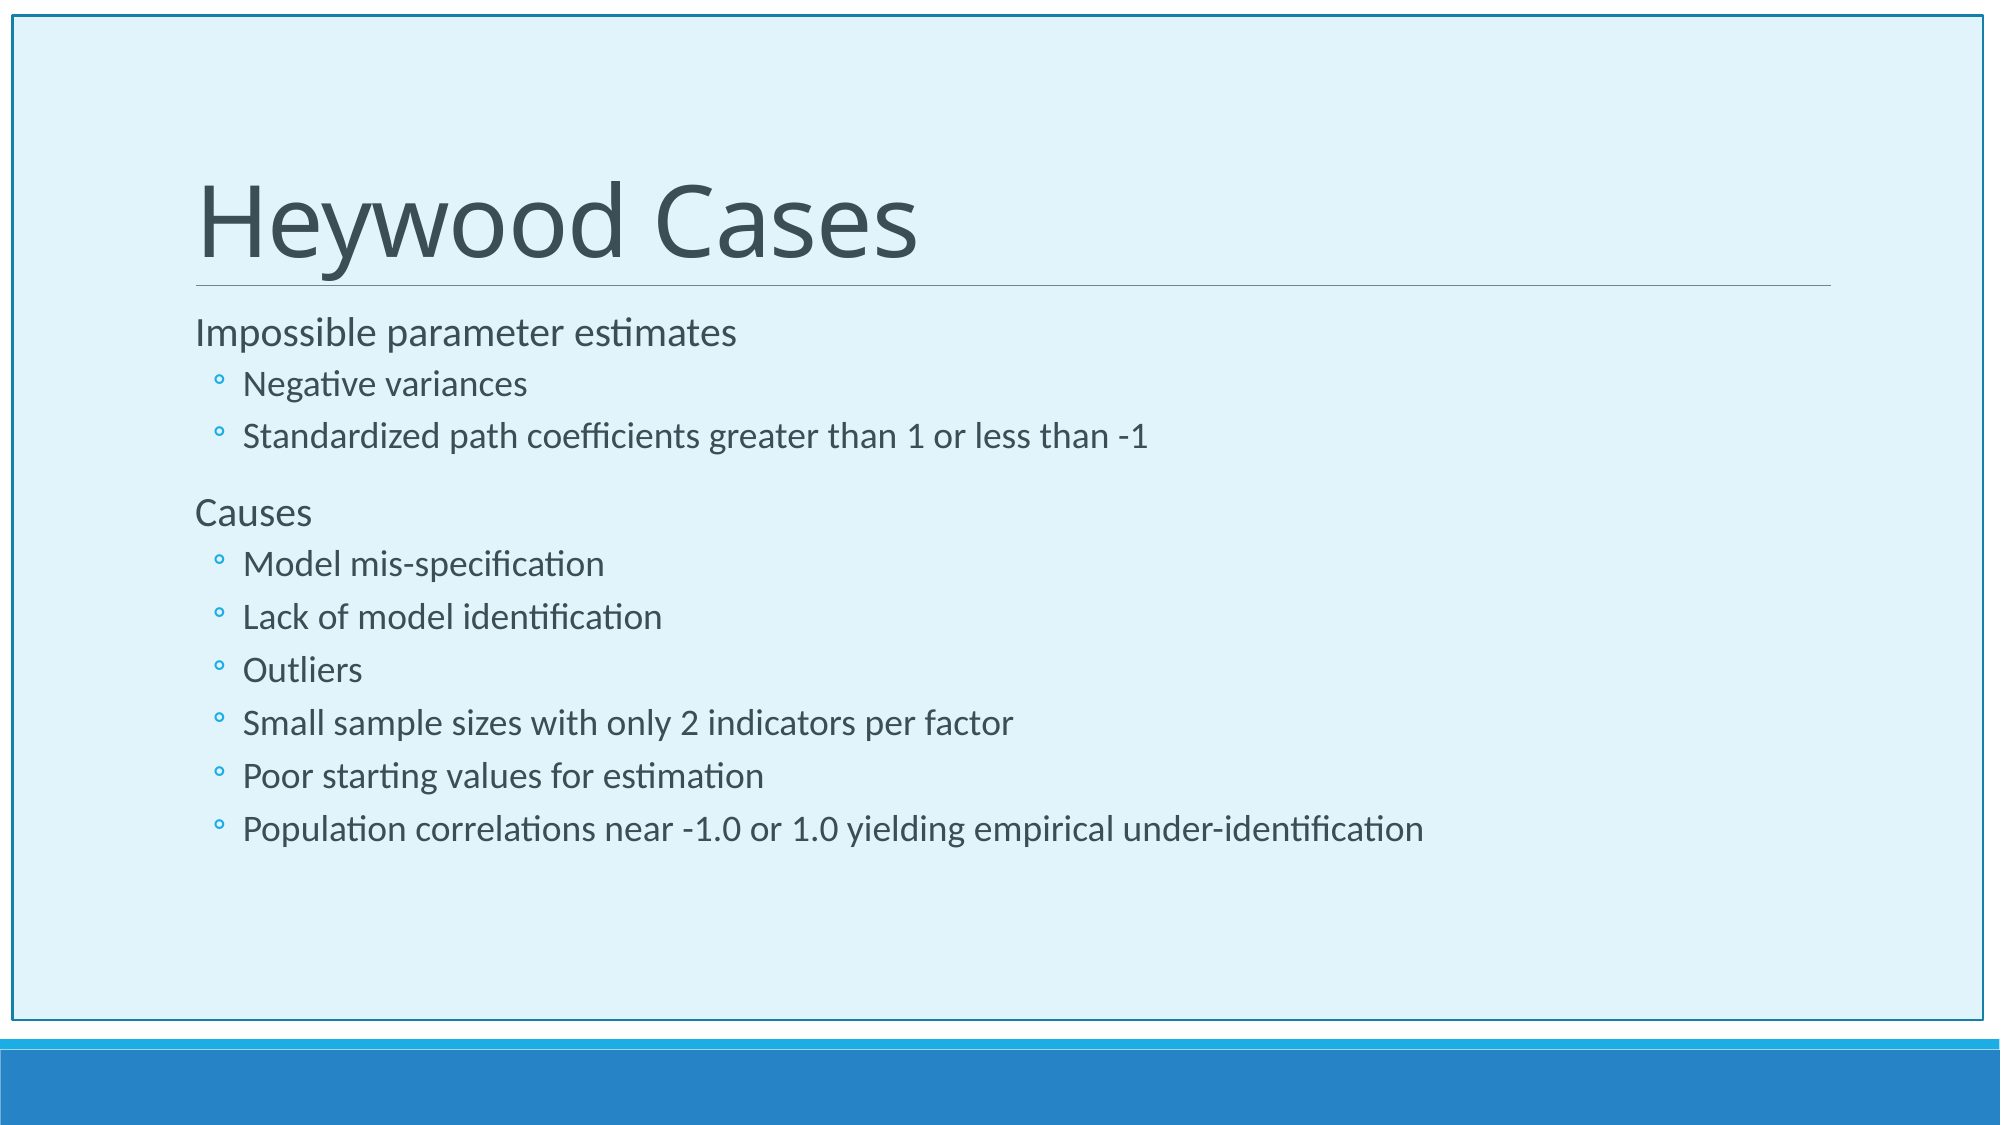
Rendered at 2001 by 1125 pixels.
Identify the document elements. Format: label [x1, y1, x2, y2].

text_box [11, 14, 1984, 1021]
